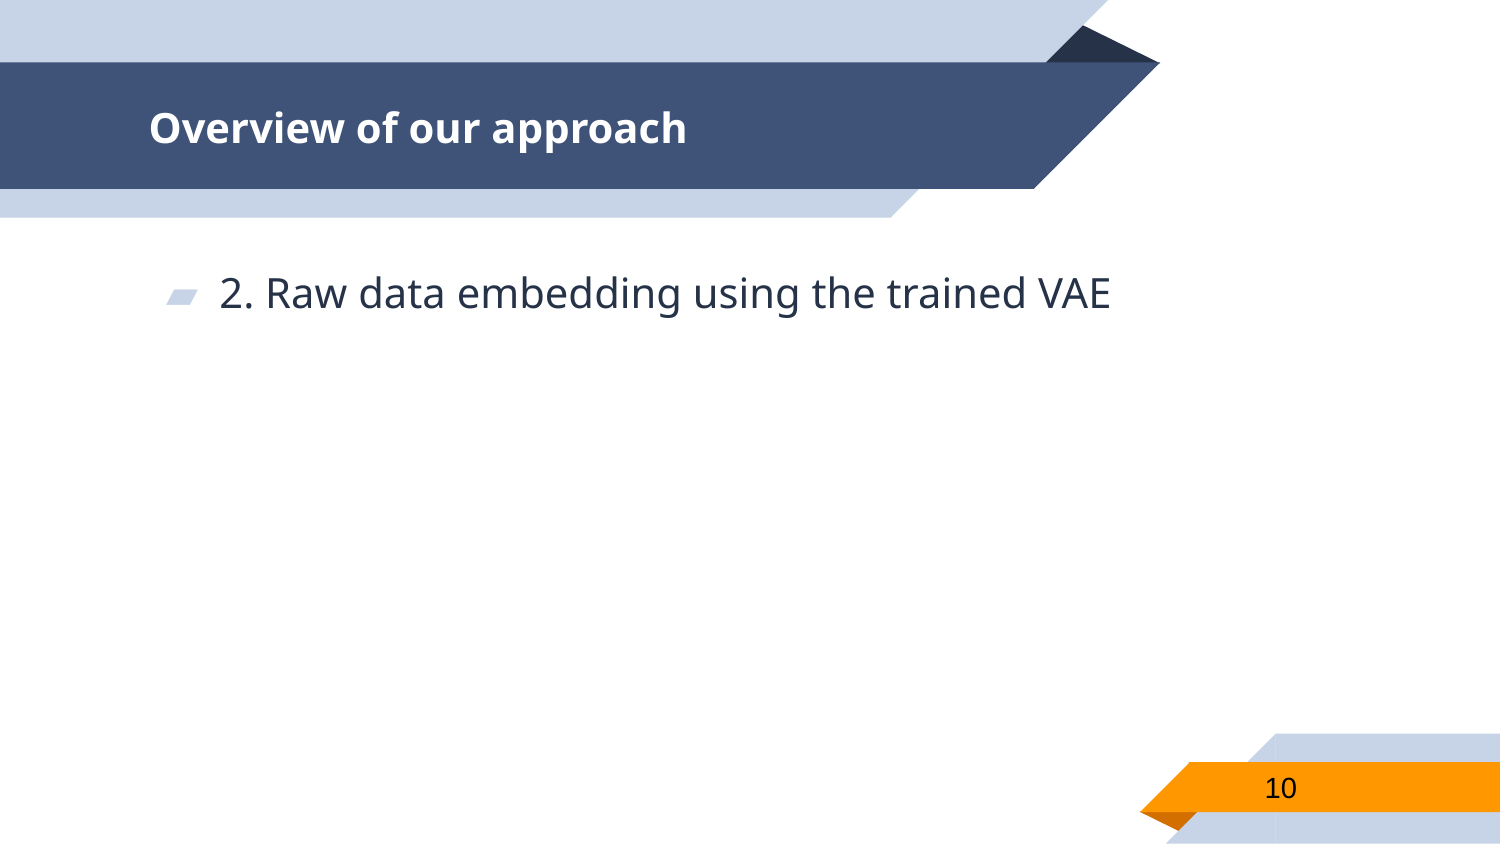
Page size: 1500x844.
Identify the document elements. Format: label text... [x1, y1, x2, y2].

list 2. Raw data embedding using the trained VAE [133, 252, 1200, 700]
title Overview of our approach [133, 64, 997, 190]
slide_number 10 [1249, 760, 1494, 813]
